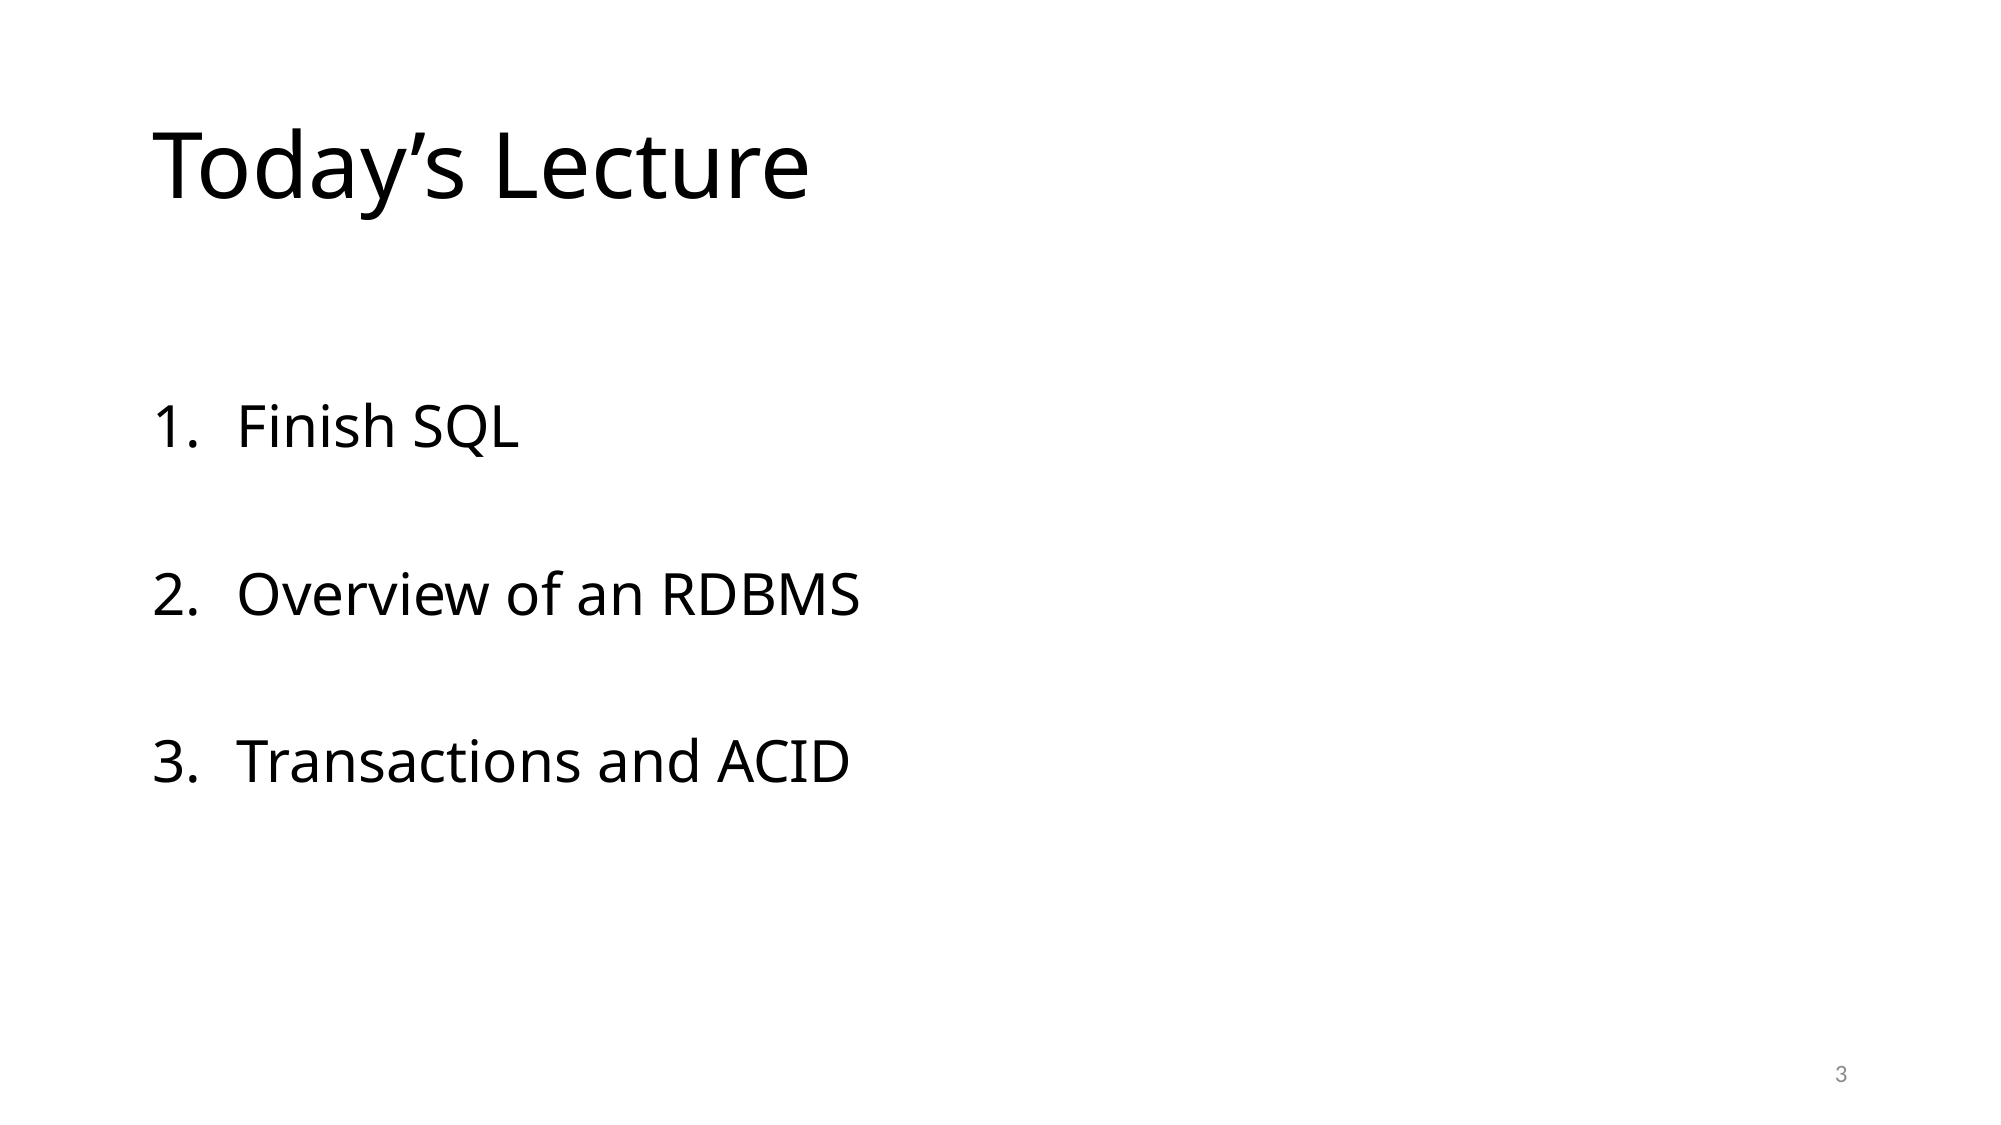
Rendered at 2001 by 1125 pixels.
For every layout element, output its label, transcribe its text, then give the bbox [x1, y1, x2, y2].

slide_number 3 [1412, 1042, 1863, 1103]
title Today’s Lecture [137, 59, 1863, 278]
list Finish SQL Overview of an RDBMS Transactions and ACID [137, 299, 1863, 1014]
